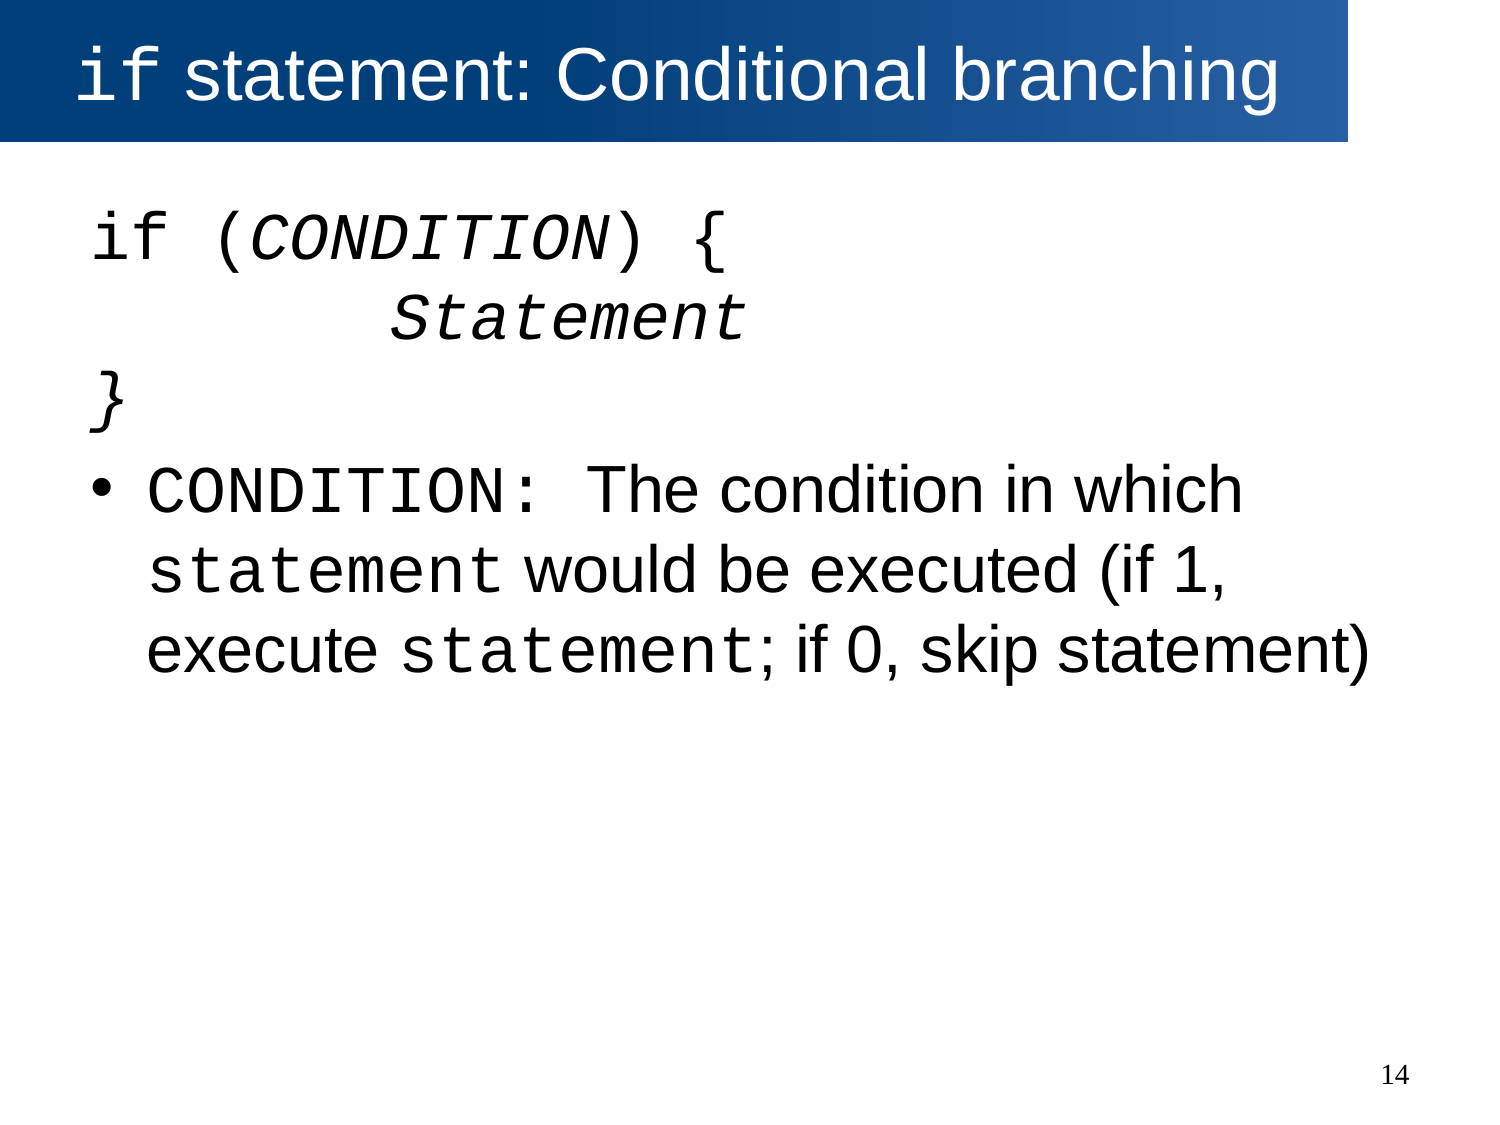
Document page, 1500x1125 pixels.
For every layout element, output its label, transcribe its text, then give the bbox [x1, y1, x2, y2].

list if (CONDITION) { Statement } CONDITION: The condition in which statement would be executed (if 1, execute statement; if 0, skip statement) [75, 185, 1425, 1046]
title if statement: Conditional branching [0, 0, 1348, 142]
slide_number 14 [1074, 1042, 1425, 1103]
